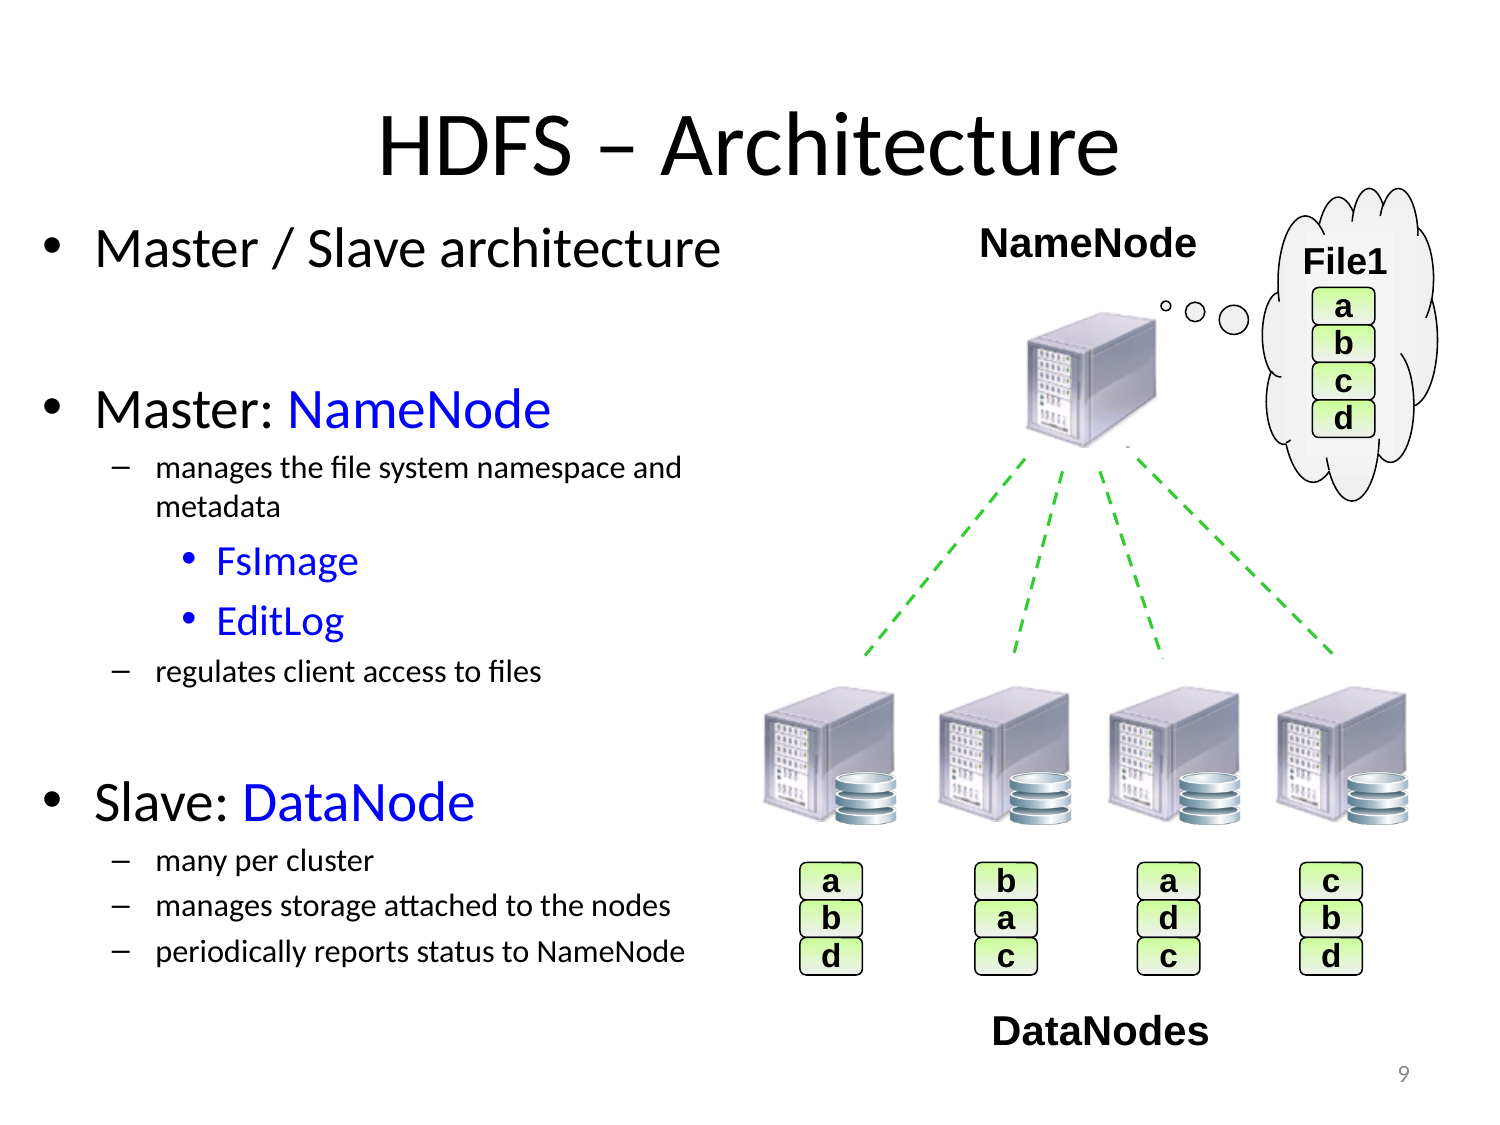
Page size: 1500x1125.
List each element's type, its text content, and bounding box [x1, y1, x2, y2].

text_box [1161, 301, 1171, 311]
picture [762, 681, 906, 826]
text_box NameNode [964, 213, 1213, 275]
text_box d [799, 937, 863, 976]
text_box c [1312, 362, 1375, 400]
text_box [1185, 302, 1205, 322]
text_box b [1299, 900, 1363, 937]
text_box DataNodes [976, 1000, 1225, 1062]
text_box b [1312, 324, 1375, 362]
slide_number 9 [1074, 1042, 1425, 1103]
text_box [1219, 305, 1249, 335]
text_box a [799, 862, 863, 900]
text_box d [1299, 937, 1363, 976]
text_box c [1299, 862, 1363, 901]
text_box a [1137, 862, 1200, 900]
picture [937, 681, 1081, 826]
list Master / Slave architecture Master: NameNode manages the file system namespace and metadata FsImage EditLog regulates client access to files Slave: DataNode many per cluster manages storage attached to the nodes periodically reports status to NameNode [27, 202, 745, 1051]
picture [1274, 681, 1418, 826]
text_box d [1137, 899, 1200, 937]
text_box [1262, 188, 1438, 502]
title HDFS – Architecture [75, 45, 1425, 233]
text_box a [1312, 287, 1375, 325]
picture [1024, 308, 1159, 449]
text_box b [974, 862, 1038, 901]
text_box b [799, 899, 863, 937]
text_box a [974, 900, 1038, 937]
text_box c [974, 937, 1038, 976]
text_box d [1312, 399, 1375, 438]
text_box File1 [1287, 233, 1403, 291]
picture [1107, 681, 1251, 826]
text_box c [1137, 937, 1200, 976]
